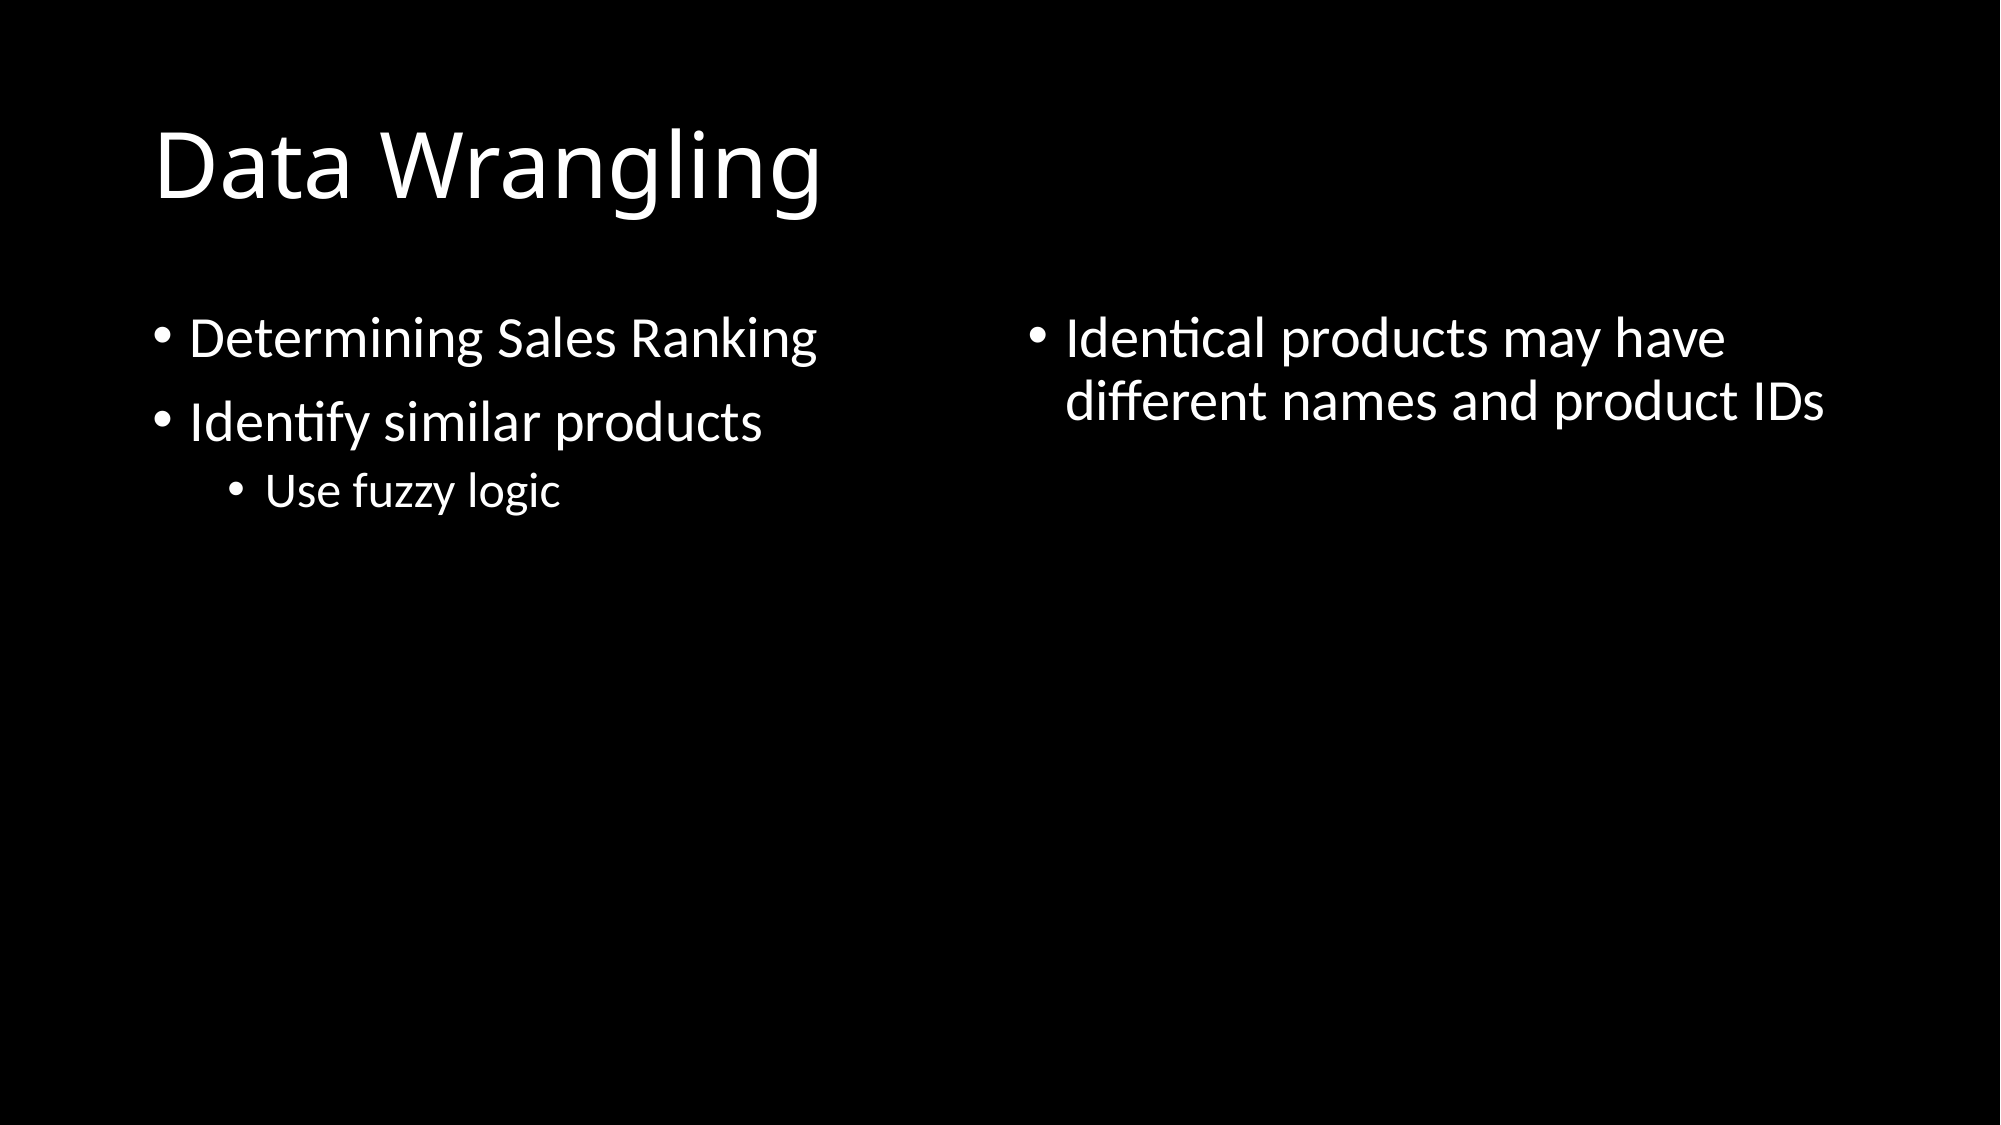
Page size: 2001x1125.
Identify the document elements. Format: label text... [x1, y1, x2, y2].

list Identical products may have different names and product IDs [1012, 299, 1863, 1014]
title Data Wrangling [137, 59, 1863, 278]
list Determining Sales Ranking Identify similar products Use fuzzy logic [137, 299, 988, 1014]
